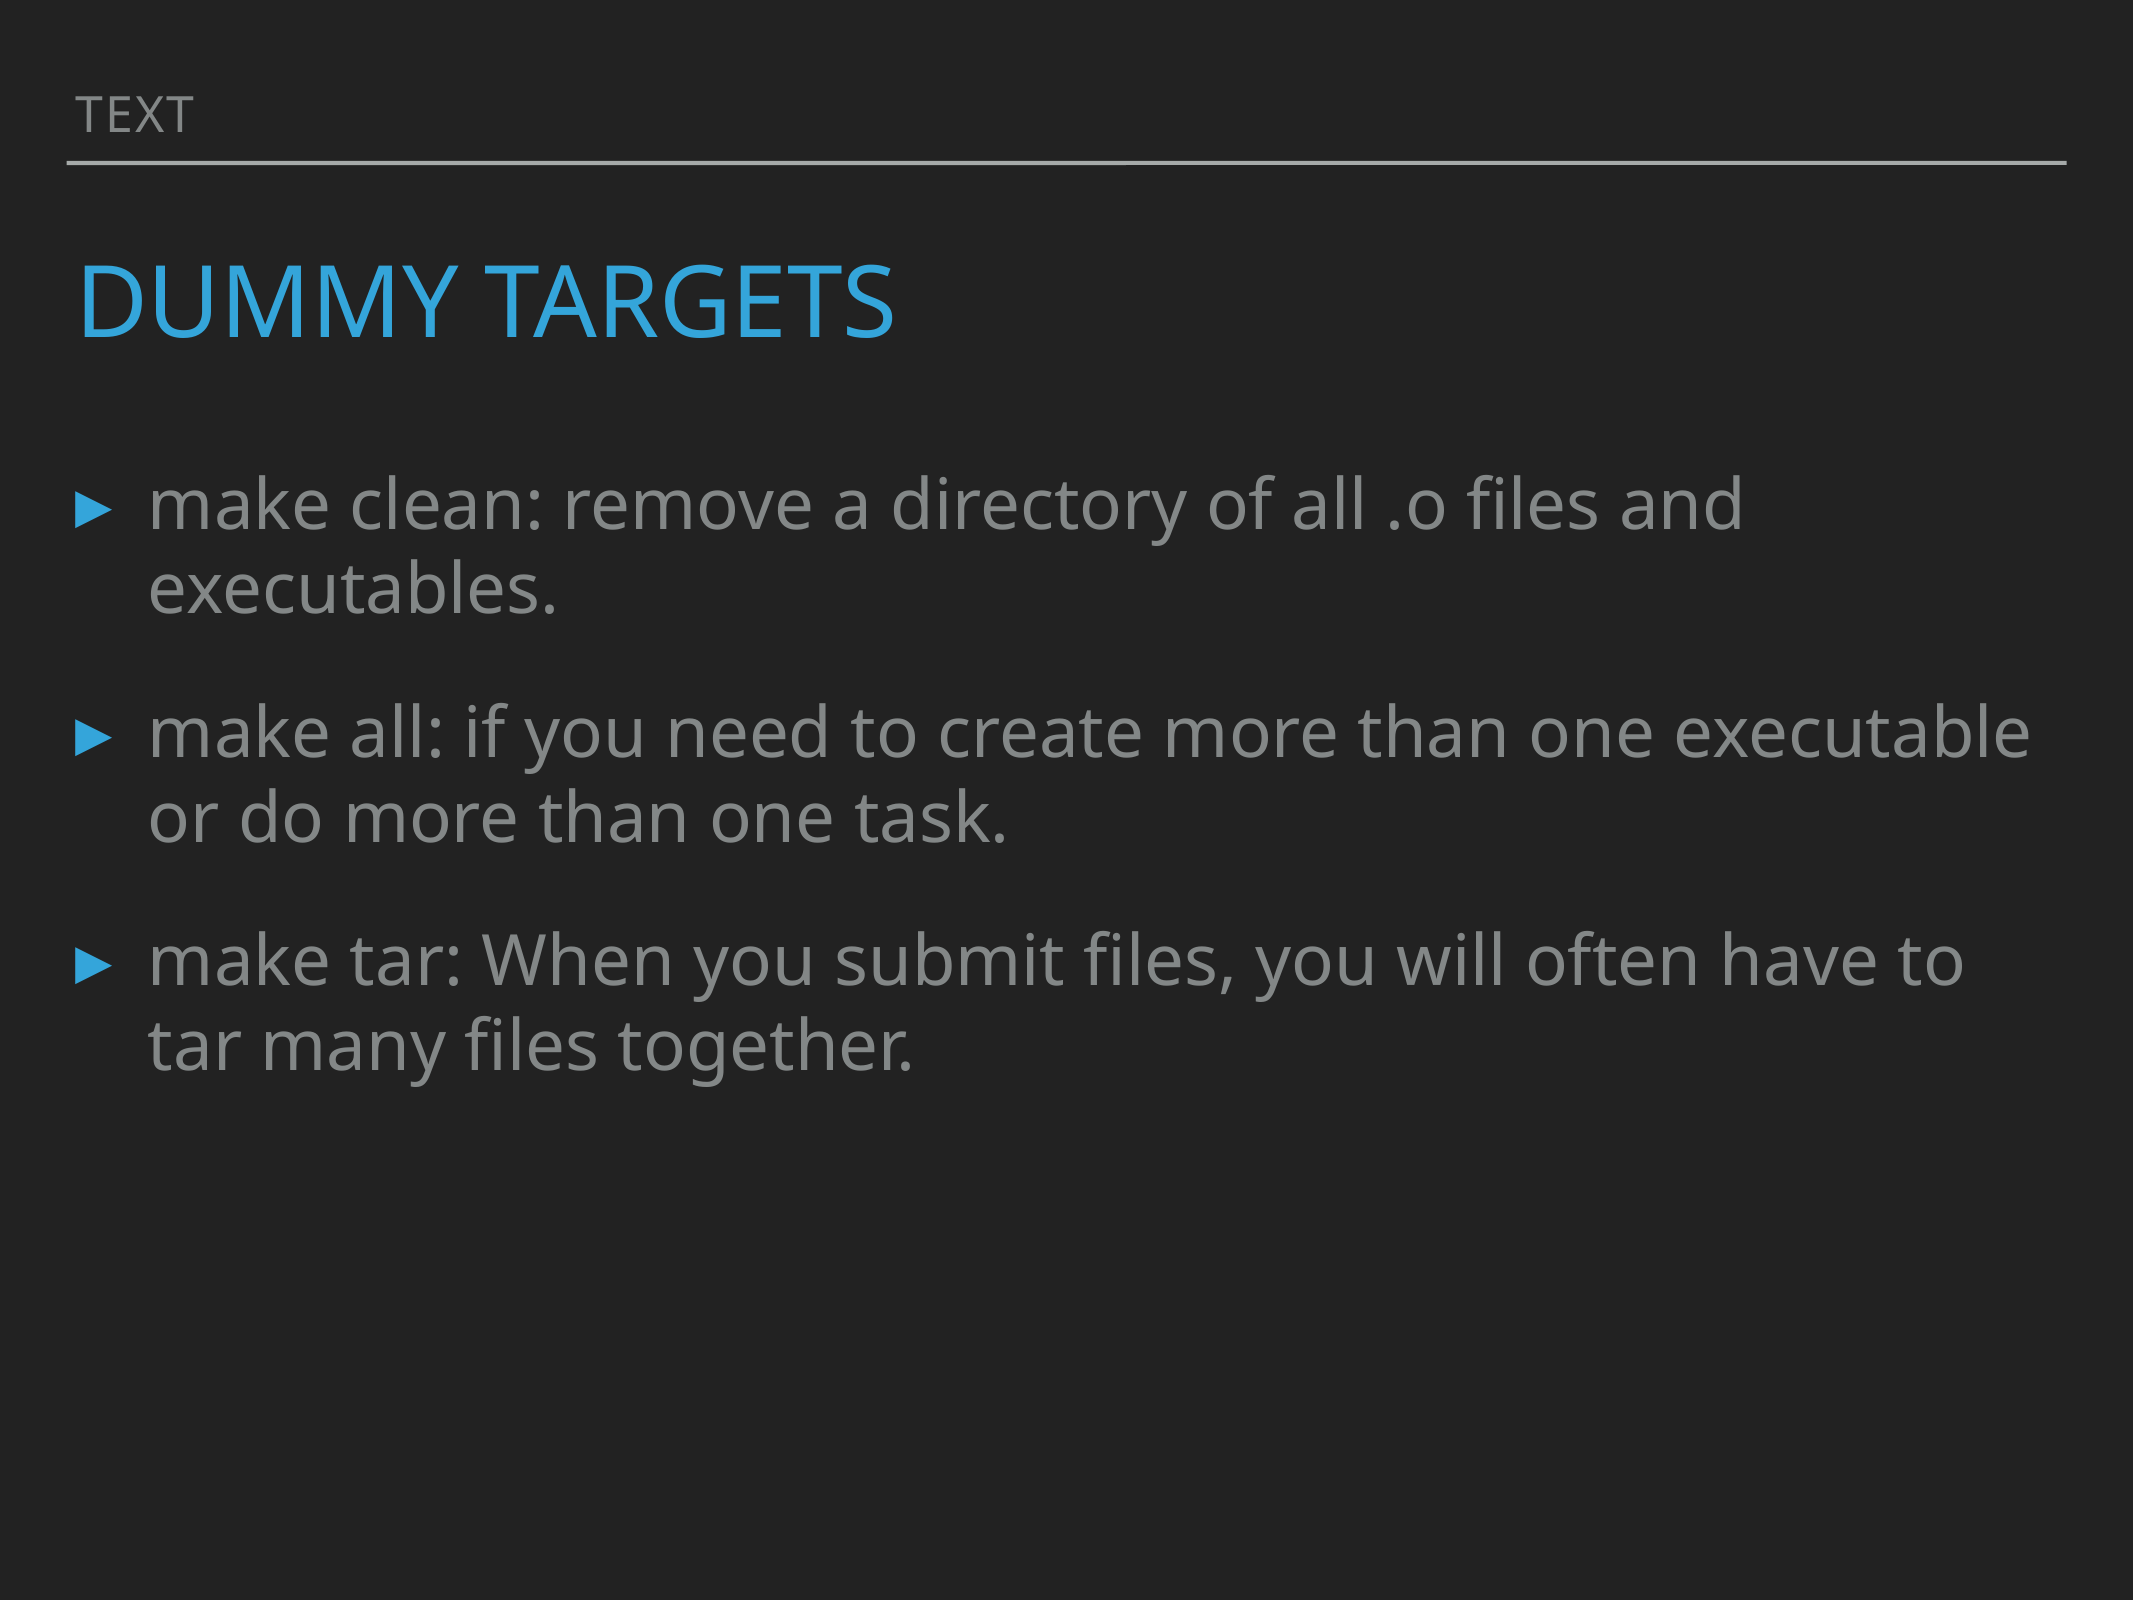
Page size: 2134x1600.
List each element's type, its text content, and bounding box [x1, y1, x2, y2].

list Text [66, 74, 1901, 151]
list make clean: remove a directory of all .o files and executables. make all: if you need to create more than one executable or do more than one task. make tar: When you submit files, you will often have to tar many files together. [66, 449, 2068, 1453]
title Dummy Targets [66, 251, 2068, 372]
